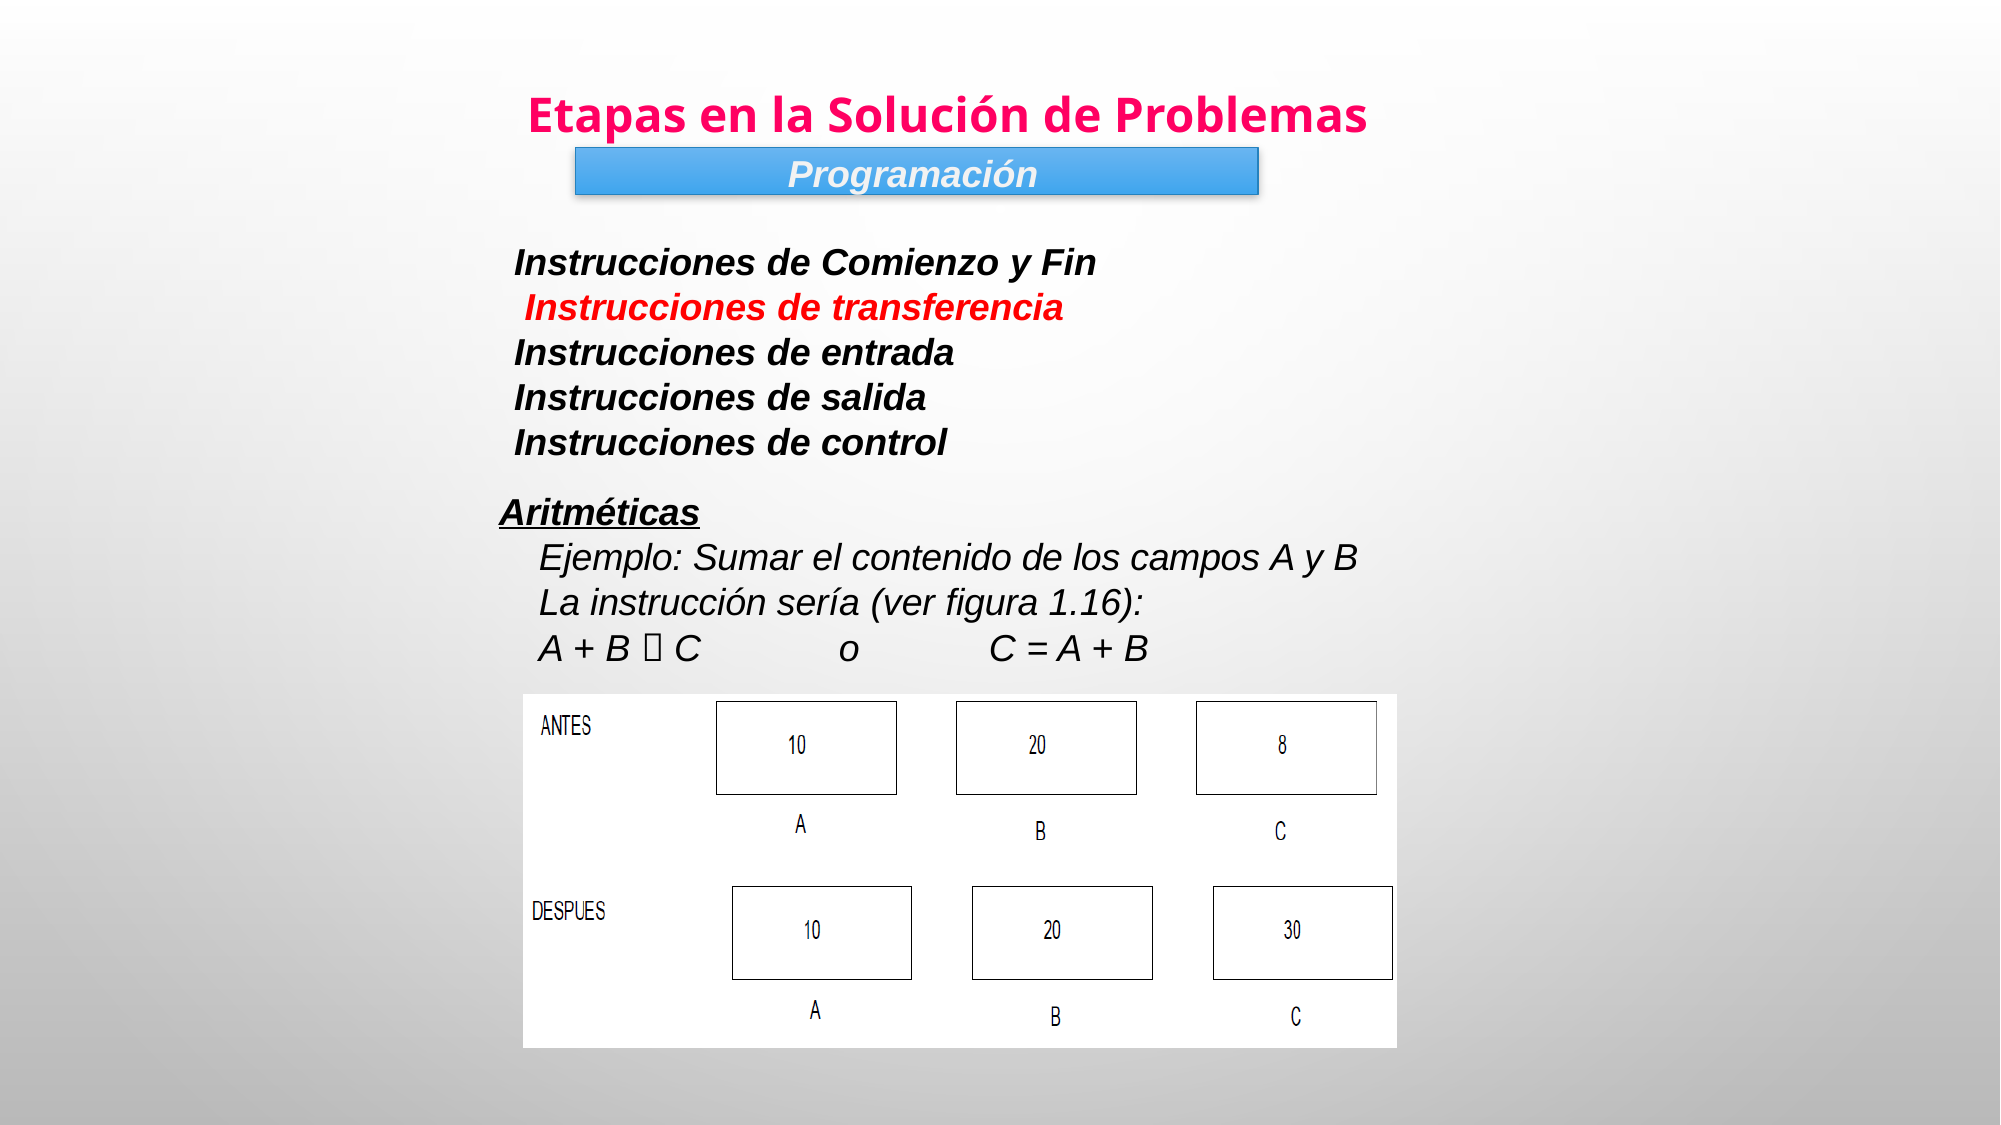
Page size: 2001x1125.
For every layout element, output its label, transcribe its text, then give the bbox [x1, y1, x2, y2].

text_box Programación [575, 147, 1259, 195]
text_box Instrucciones de Comienzo y Fin Instrucciones de transferencia Instrucciones de entrada Instrucciones de salida Instrucciones de control [512, 235, 1102, 463]
text_box Etapas en la Solución de Problemas [512, 77, 1643, 150]
picture [0, 0, 2000, 1125]
text_box Aritméticas Ejemplo: Sumar el contenido de los campos A y B La instrucción sería (ver figura 1.16): A + B  C o C = A + B [496, 485, 1371, 669]
